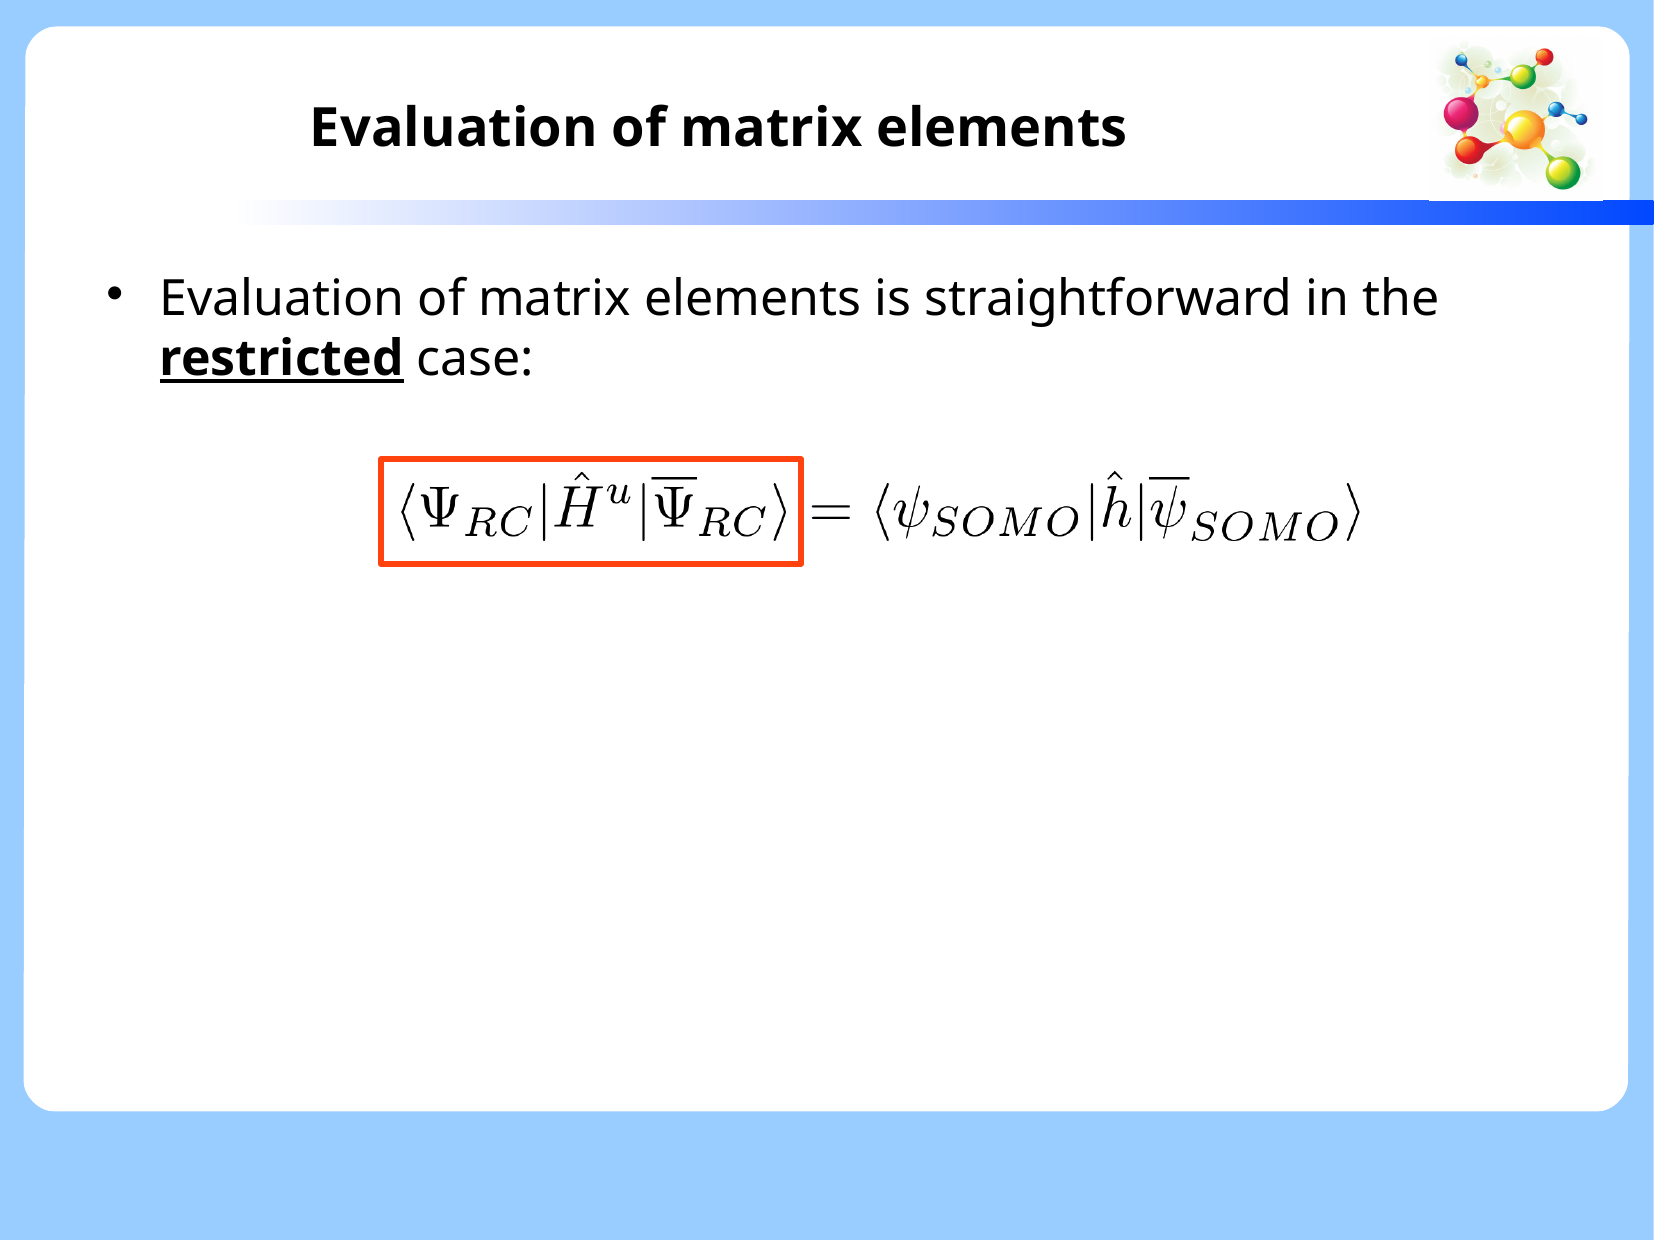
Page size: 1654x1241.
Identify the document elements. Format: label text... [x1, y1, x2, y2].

text_box [873, 201, 877, 224]
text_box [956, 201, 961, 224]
picture [1428, 35, 1603, 201]
text_box Evaluation of matrix elements is straightforward in the restricted case: [88, 265, 1577, 1057]
picture [401, 470, 1360, 541]
text_box Evaluation of matrix elements [82, 49, 1370, 201]
text_box [380, 459, 801, 564]
text_box [790, 201, 794, 224]
